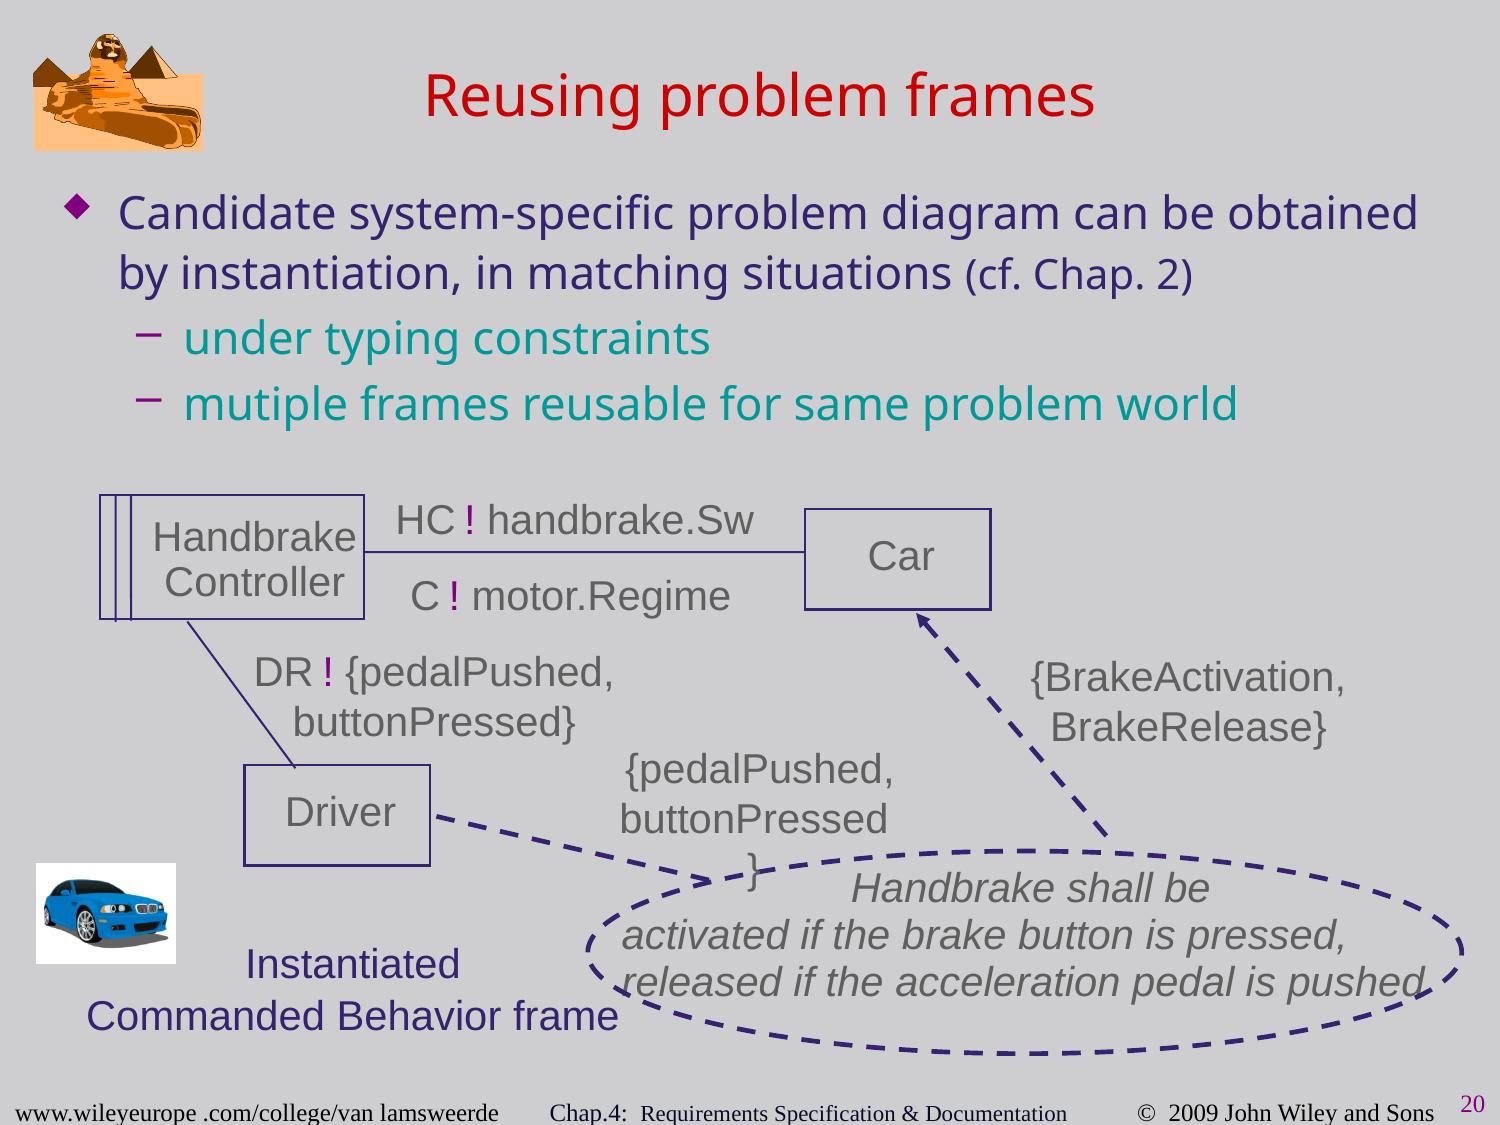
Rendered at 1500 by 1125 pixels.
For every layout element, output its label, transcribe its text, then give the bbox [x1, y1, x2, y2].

list Candidate system-specific problem diagram can be obtained by instantiation, in matching situations (cf. Chap. 2) under typing constraints mutiple frames reusable for same problem world [39, 148, 1442, 459]
picture [35, 863, 176, 965]
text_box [32, 33, 204, 152]
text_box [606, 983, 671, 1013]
text_box {pedalPushed, buttonPressed} [597, 734, 911, 899]
text_box HC ! handbrake.Sw [368, 485, 781, 550]
text_box C ! motor.Regime [380, 561, 777, 627]
text_box Handbrake shall be activated if the brake button is pressed, released if the acceleration pedal is pushed [1195, 858, 1467, 1013]
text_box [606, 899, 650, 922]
text_box Driver [262, 777, 419, 843]
title Reusing problem frames [49, 30, 1470, 156]
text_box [804, 509, 991, 610]
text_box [99, 495, 379, 621]
text_box [587, 851, 1462, 1054]
text_box [244, 765, 430, 866]
text_box {BrakeActivation, BrakeRelease} [1015, 592, 1362, 758]
text_box DR ! {pedalPushed, buttonPressed} [232, 637, 636, 753]
text_box Instantiated Commanded Behavior frame [46, 929, 660, 1046]
text_box [917, 619, 929, 627]
